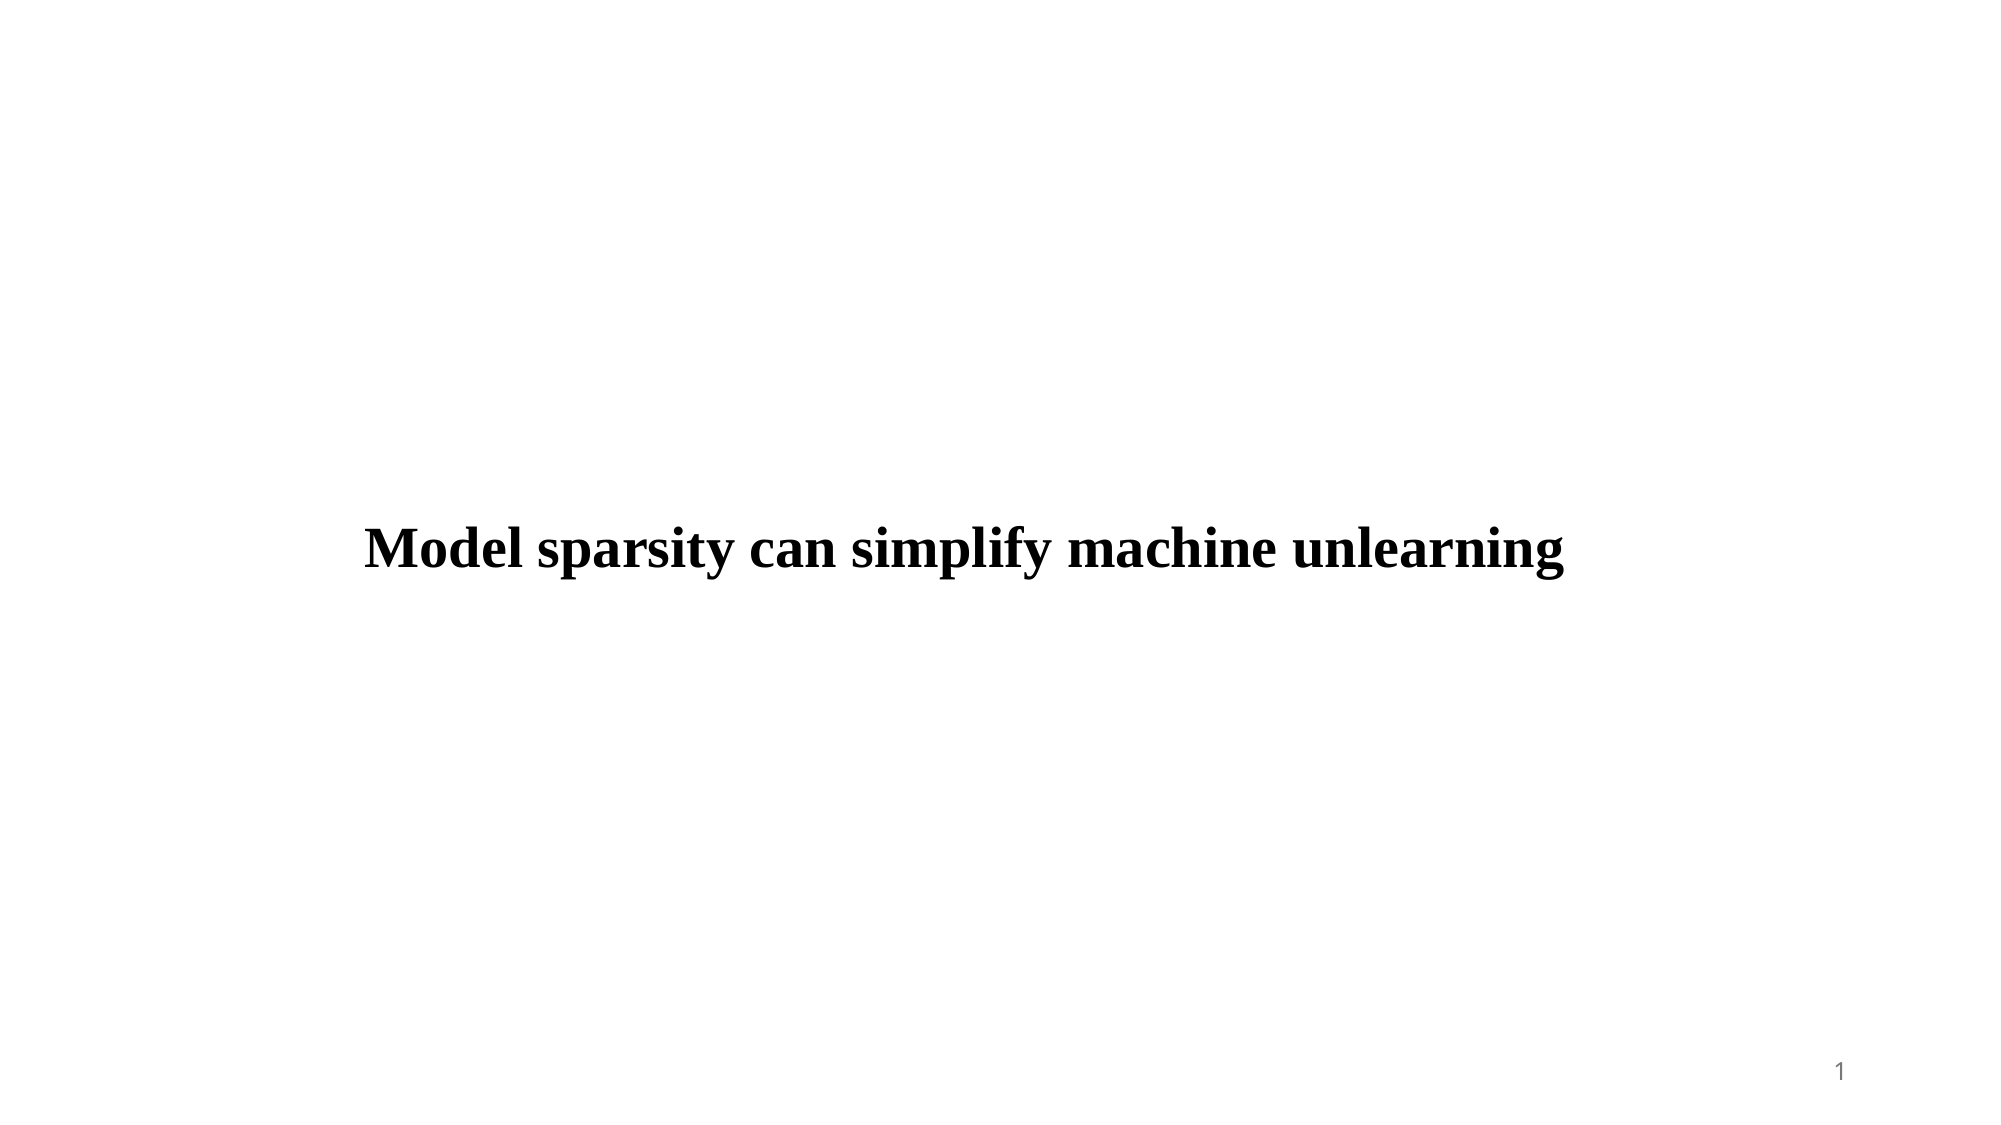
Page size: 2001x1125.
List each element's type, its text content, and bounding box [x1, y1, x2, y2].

title Model sparsity can simplify machine unlearning [215, 418, 1716, 588]
slide_number 1 [1412, 1042, 1863, 1103]
